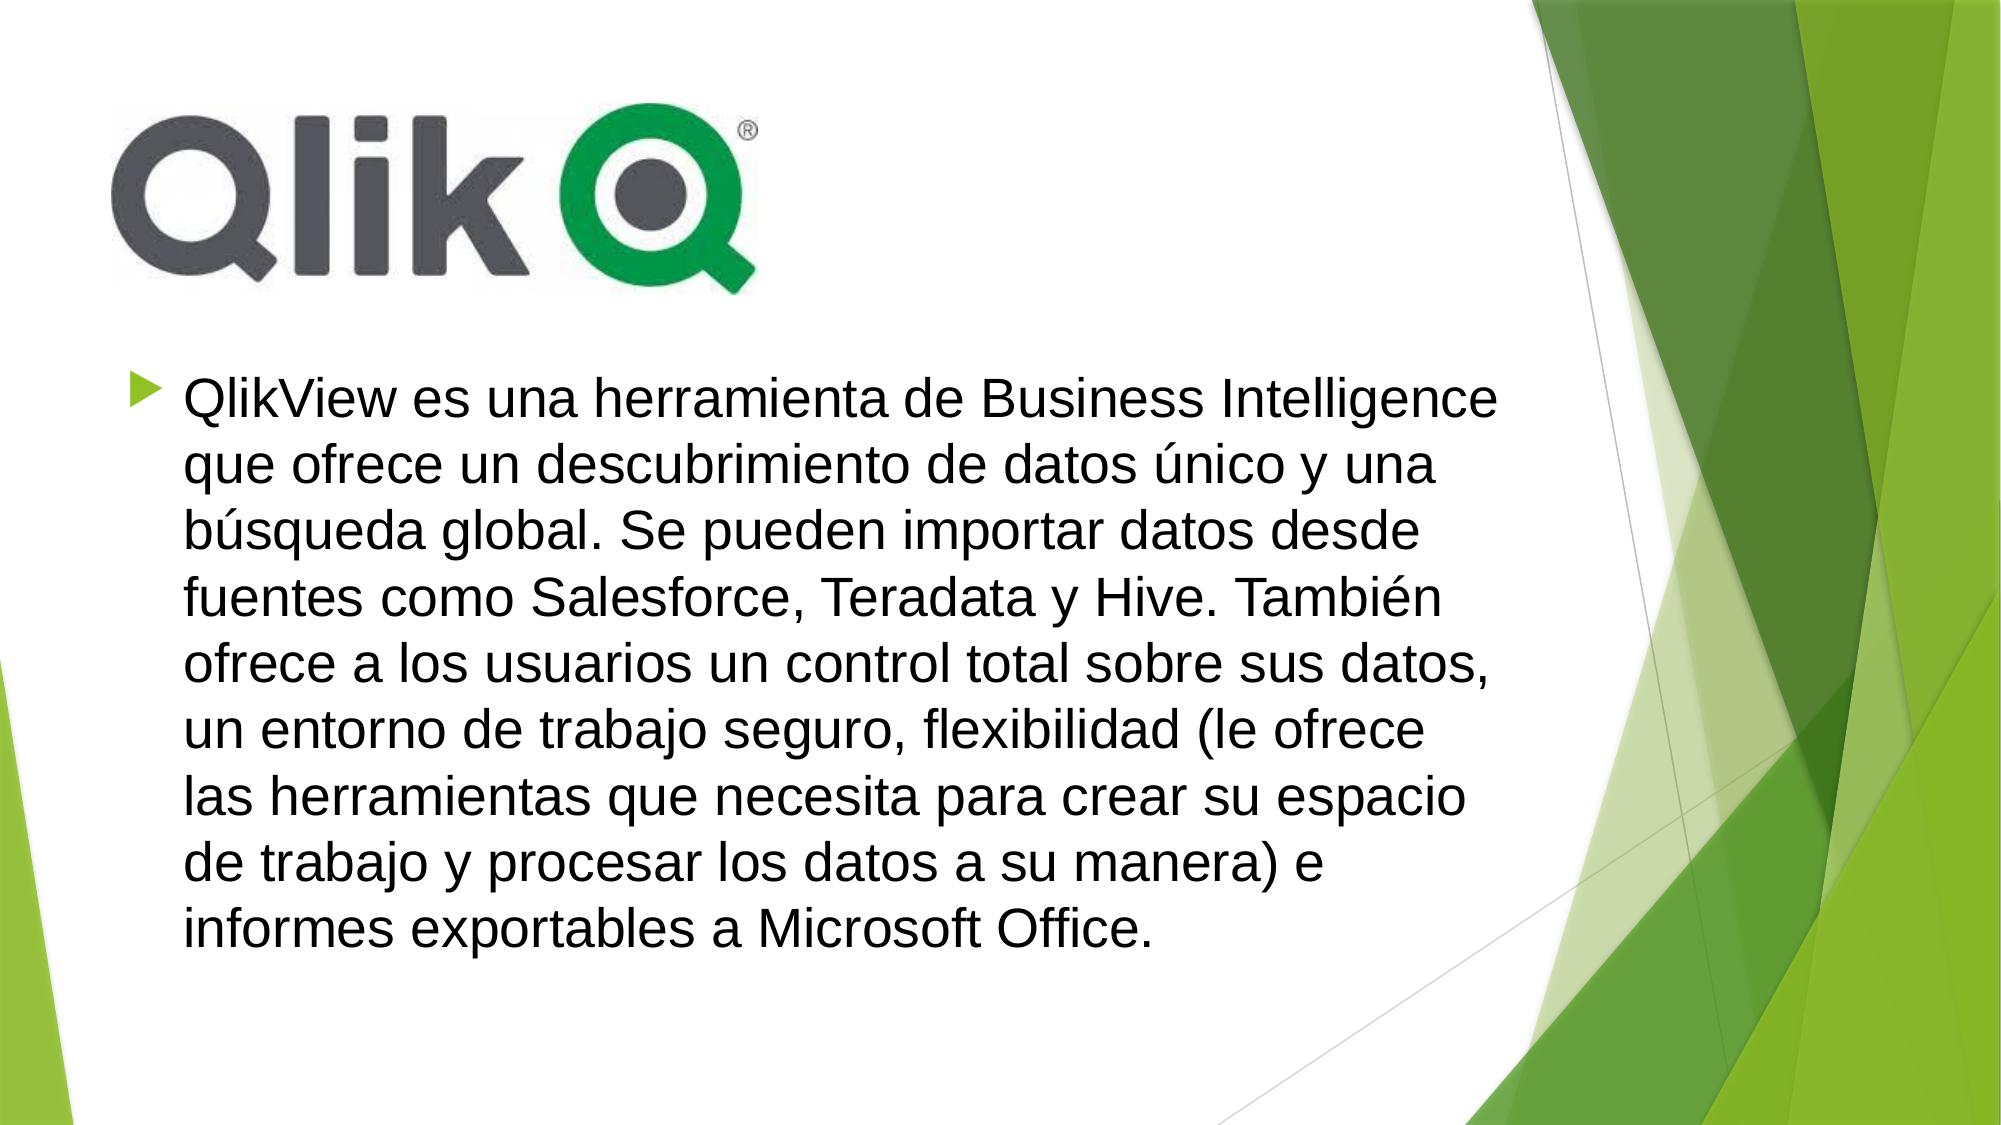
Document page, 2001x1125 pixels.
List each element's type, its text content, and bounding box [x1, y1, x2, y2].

list QlikView es una herramienta de Business Intelligence que ofrece un descubrimiento de datos único y una búsqueda global. Se pueden importar datos desde fuentes como Salesforce, Teradata y Hive. También ofrece a los usuarios un control total sobre sus datos, un entorno de trabajo seguro, flexibilidad (le ofrece las herramientas que necesita para crear su espacio de trabajo y procesar los datos a su manera) e informes exportables a Microsoft Office. [111, 354, 1522, 992]
picture [110, 102, 759, 295]
